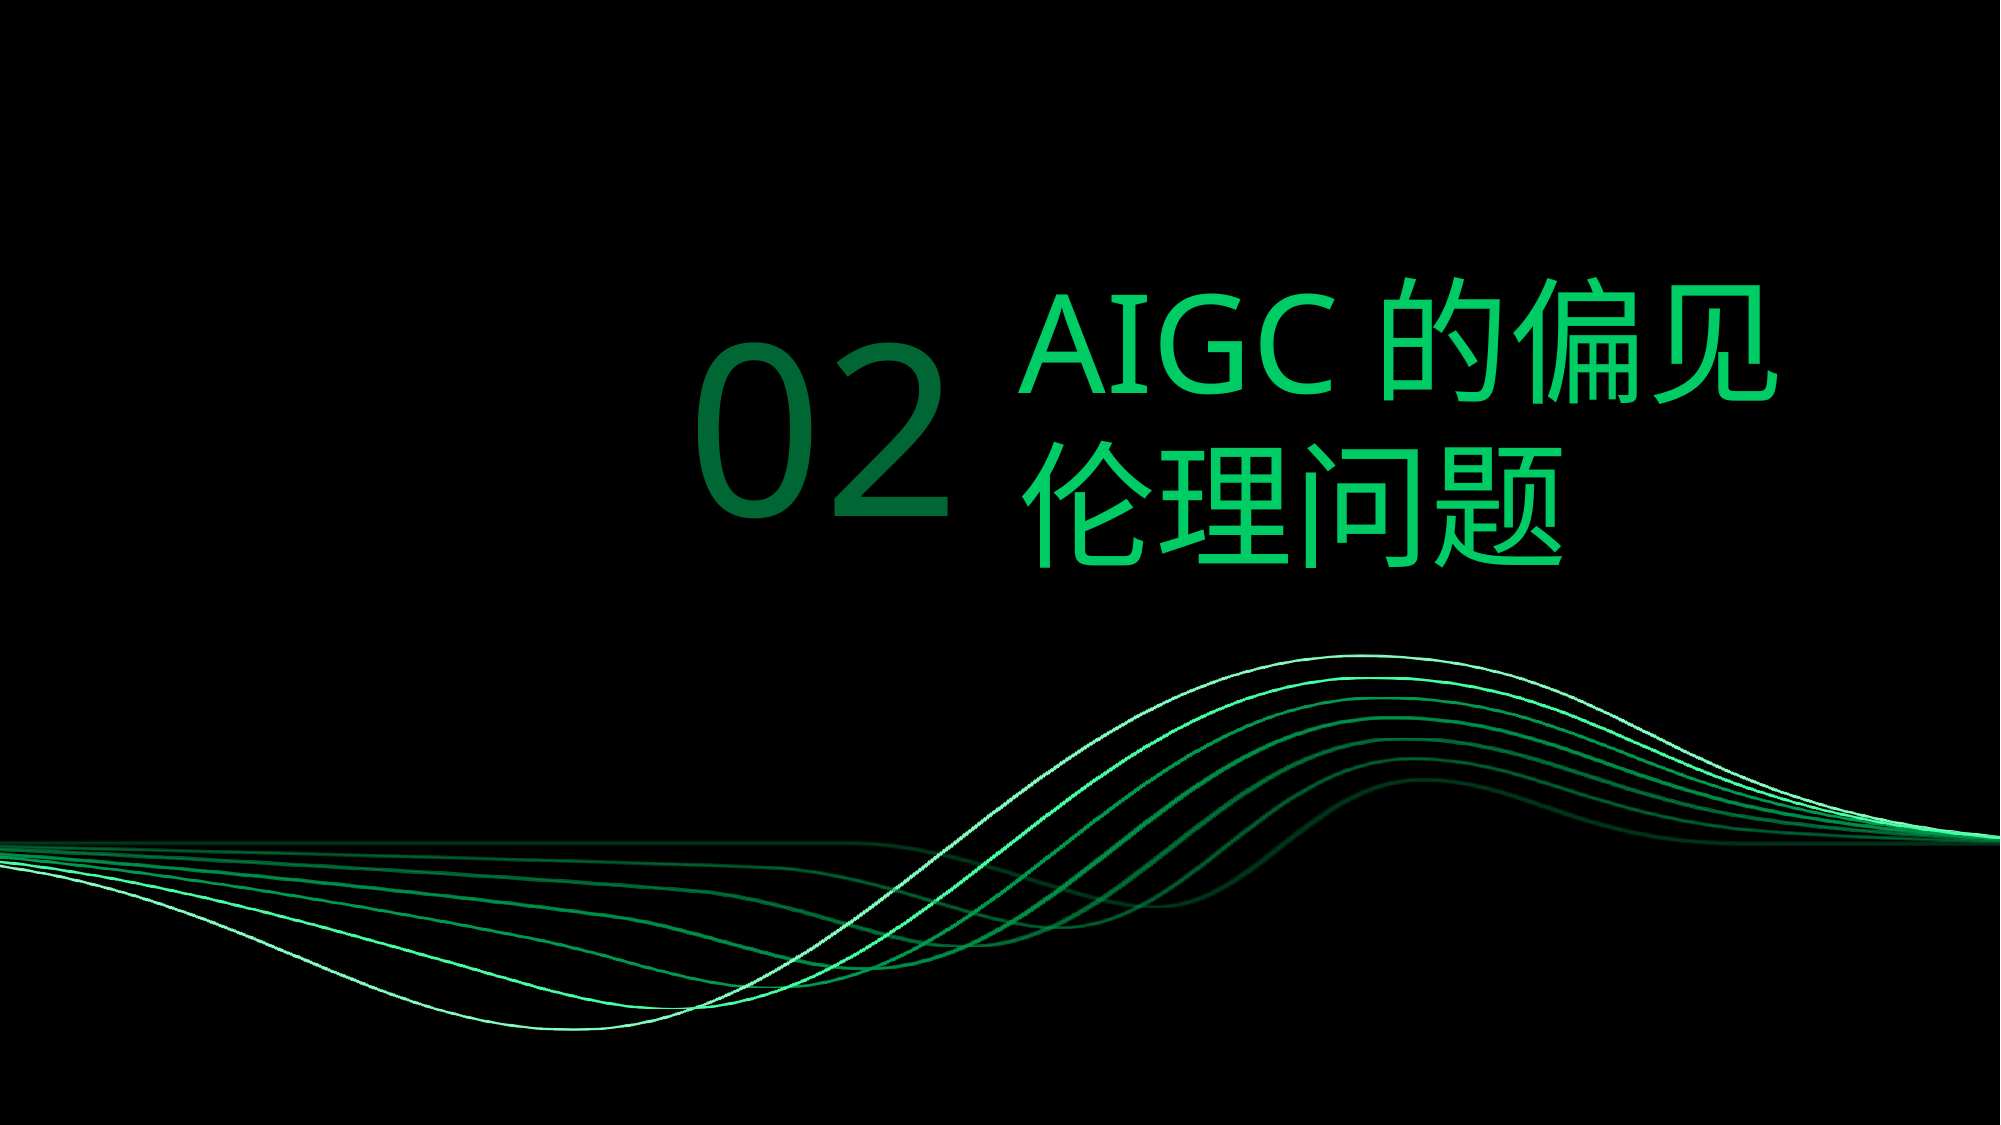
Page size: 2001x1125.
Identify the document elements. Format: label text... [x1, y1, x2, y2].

list 02 [440, 179, 976, 663]
picture [0, 654, 2000, 1031]
title AIGC的偏见伦理问题 [1003, 178, 1890, 663]
